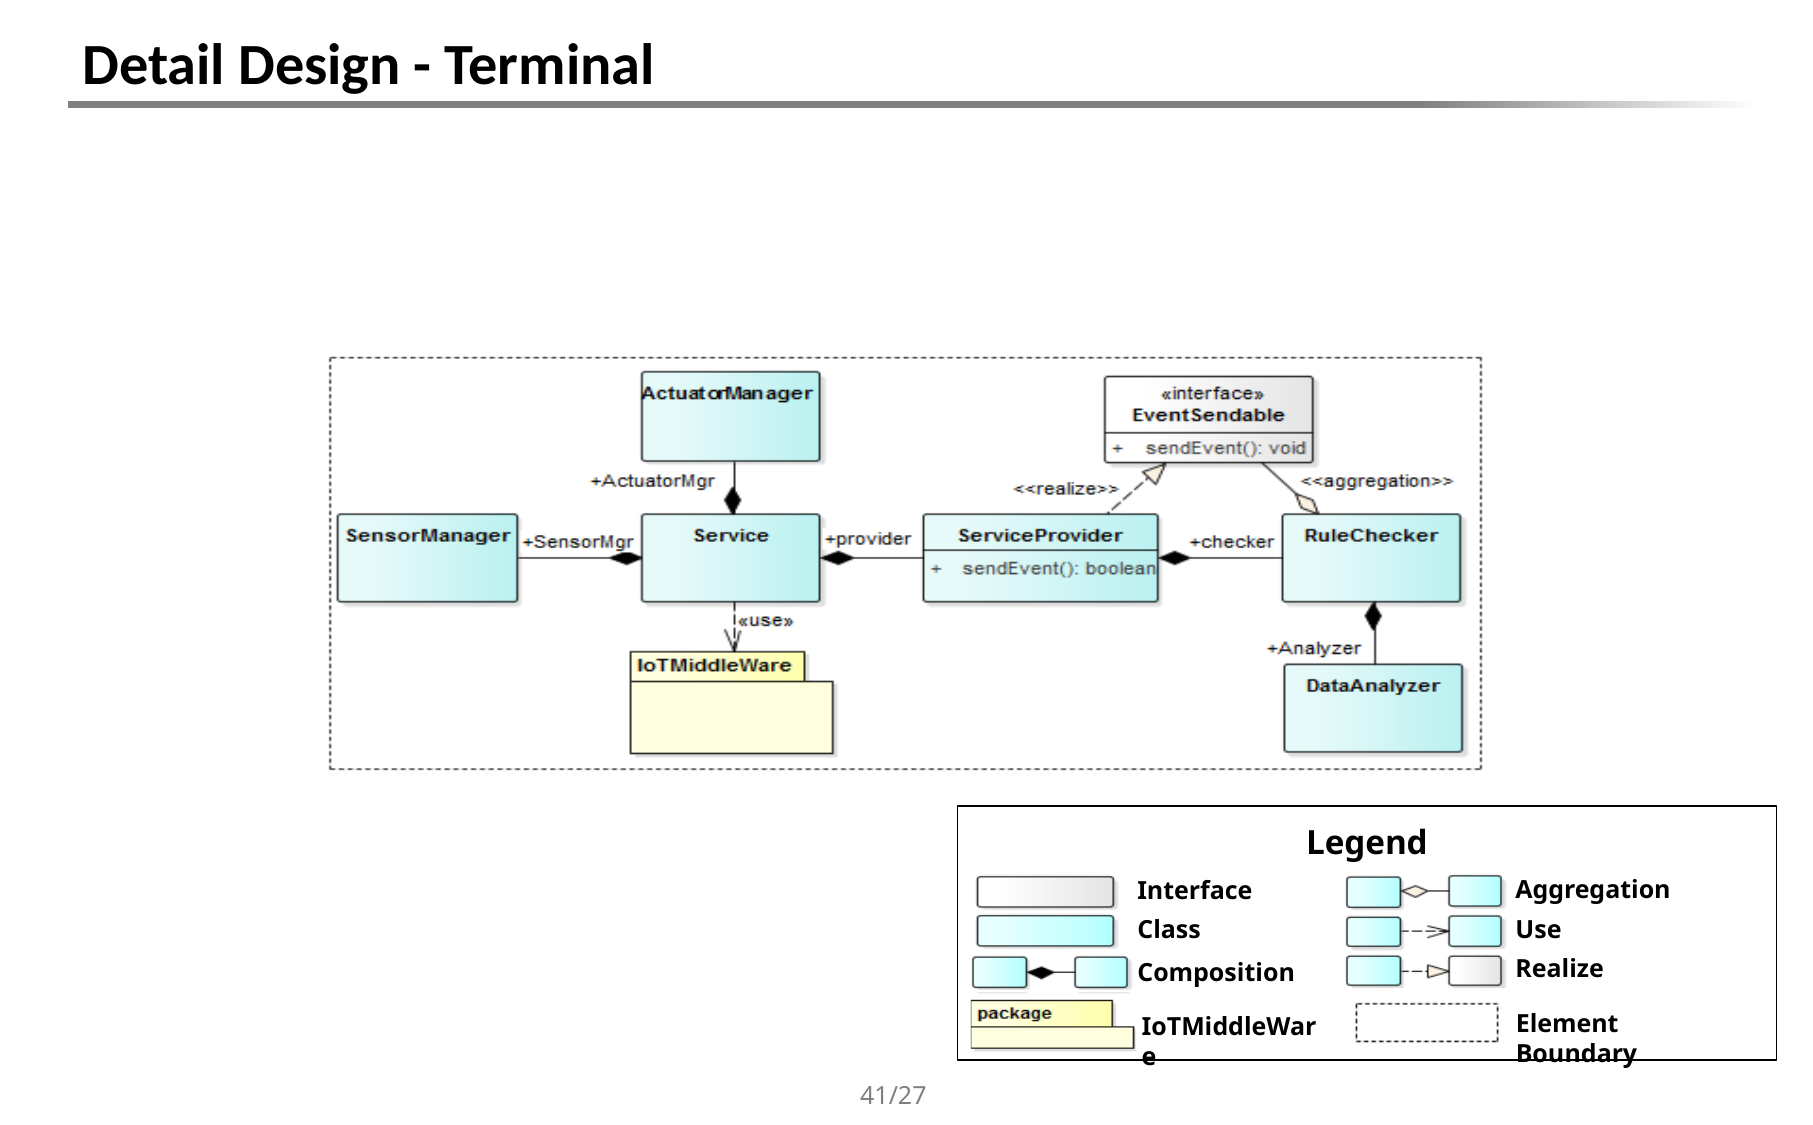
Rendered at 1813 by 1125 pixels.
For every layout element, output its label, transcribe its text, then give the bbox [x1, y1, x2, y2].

slide_number 41/27 [811, 1078, 975, 1115]
title Detail Design - Terminal [67, 20, 1757, 101]
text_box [957, 805, 1777, 1061]
picture [324, 350, 1489, 779]
